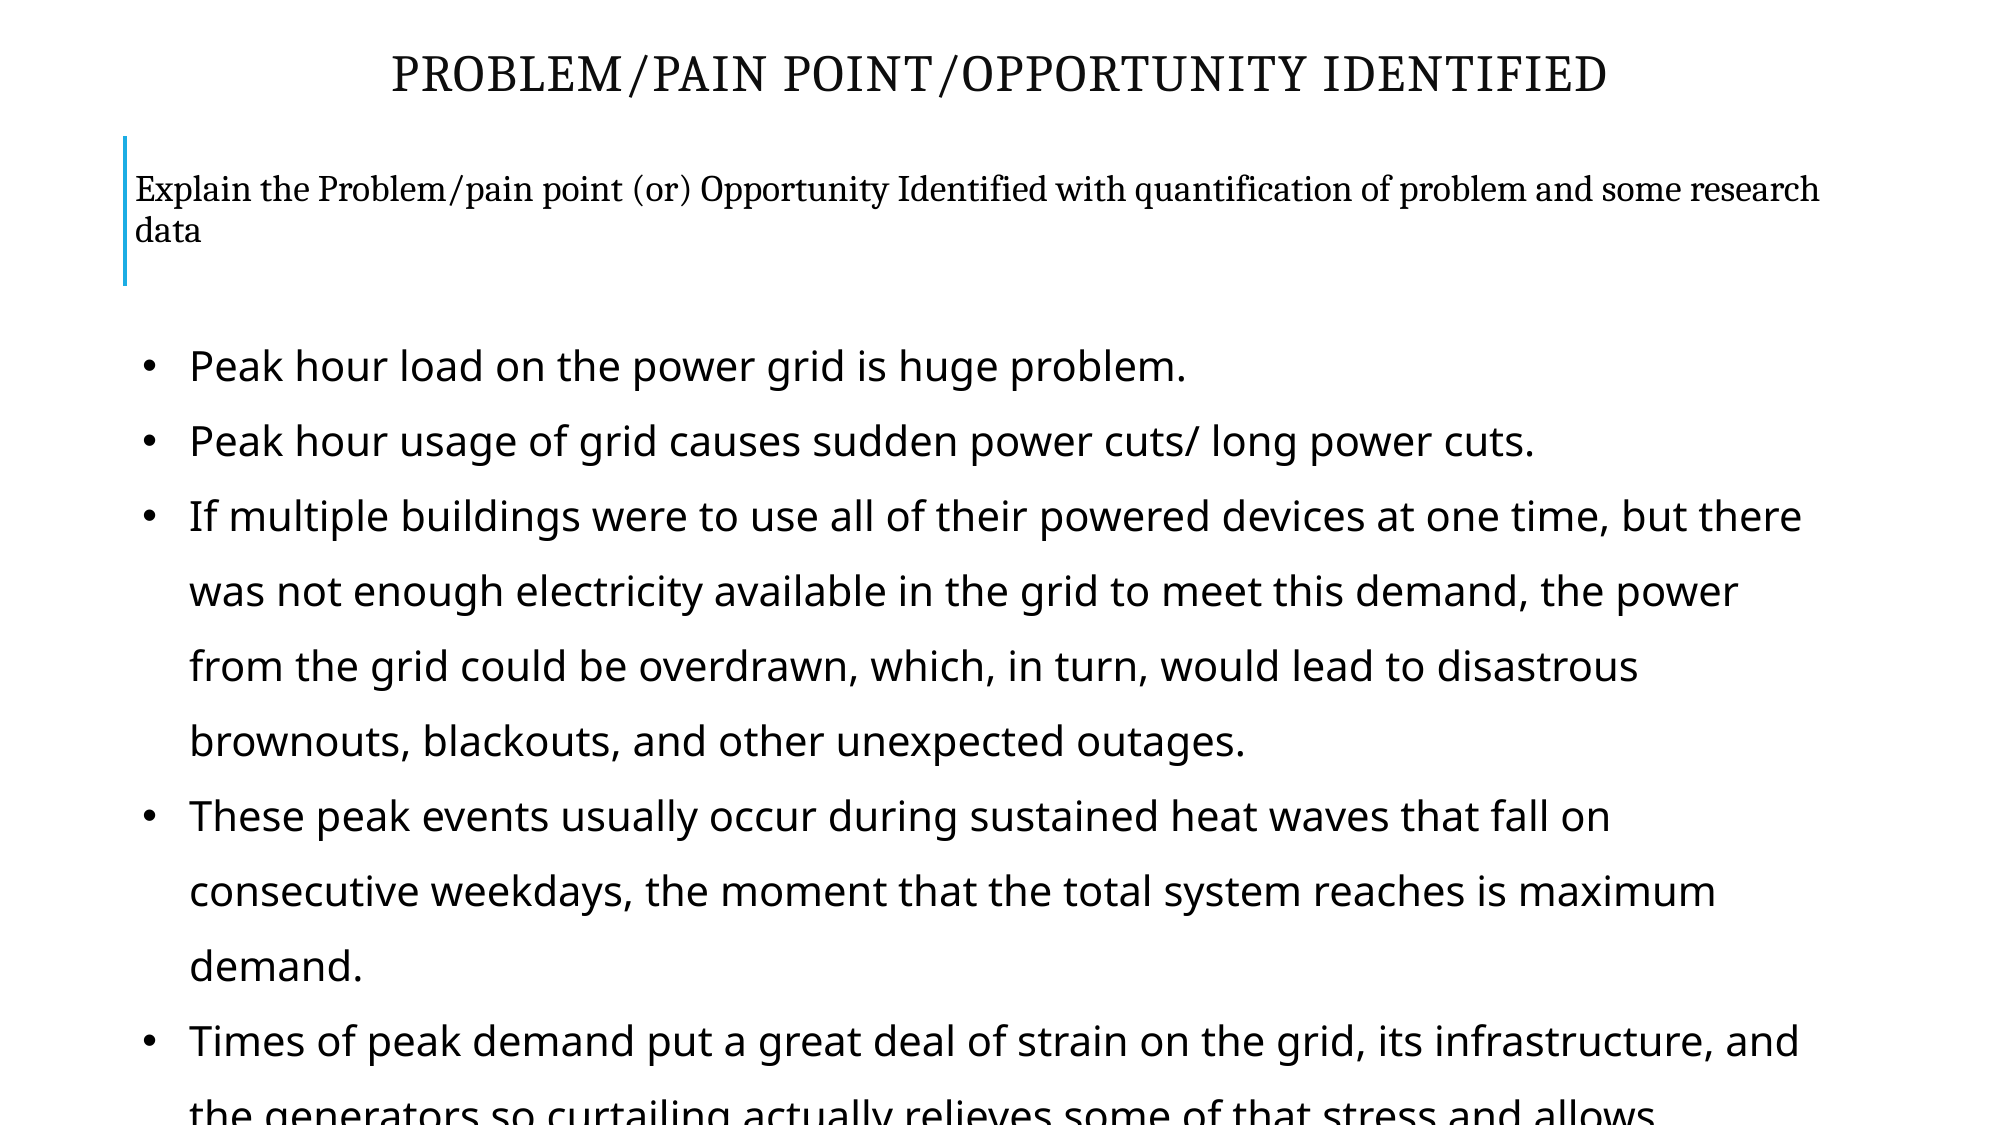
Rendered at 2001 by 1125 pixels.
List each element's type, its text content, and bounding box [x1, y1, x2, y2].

list Explain the Problem/pain point (or) Opportunity Identified with quantification of problem and some research data [127, 161, 1853, 285]
title Problem/Pain Point/Opportunity Identified [137, 27, 1863, 126]
text_box Peak hour load on the power grid is huge problem. Peak hour usage of grid causes sudden power cuts/ long power cuts. If multiple buildings were to use all of their powered devices at one time, but there was not enough electricity available in the grid to meet this demand, the power from the grid could be overdrawn, which, in turn, would lead to disastrous brownouts, blackouts, and other unexpected outages. These peak events usually occur during sustained heat waves that fall on consecutive weekdays, the moment that the total system reaches is maximum demand. Times of peak demand put a great deal of strain on the grid, its infrastructure, and the generators so curtailing actually relieves some of that stress and allows operations to run more smoothly. [127, 307, 1853, 1125]
